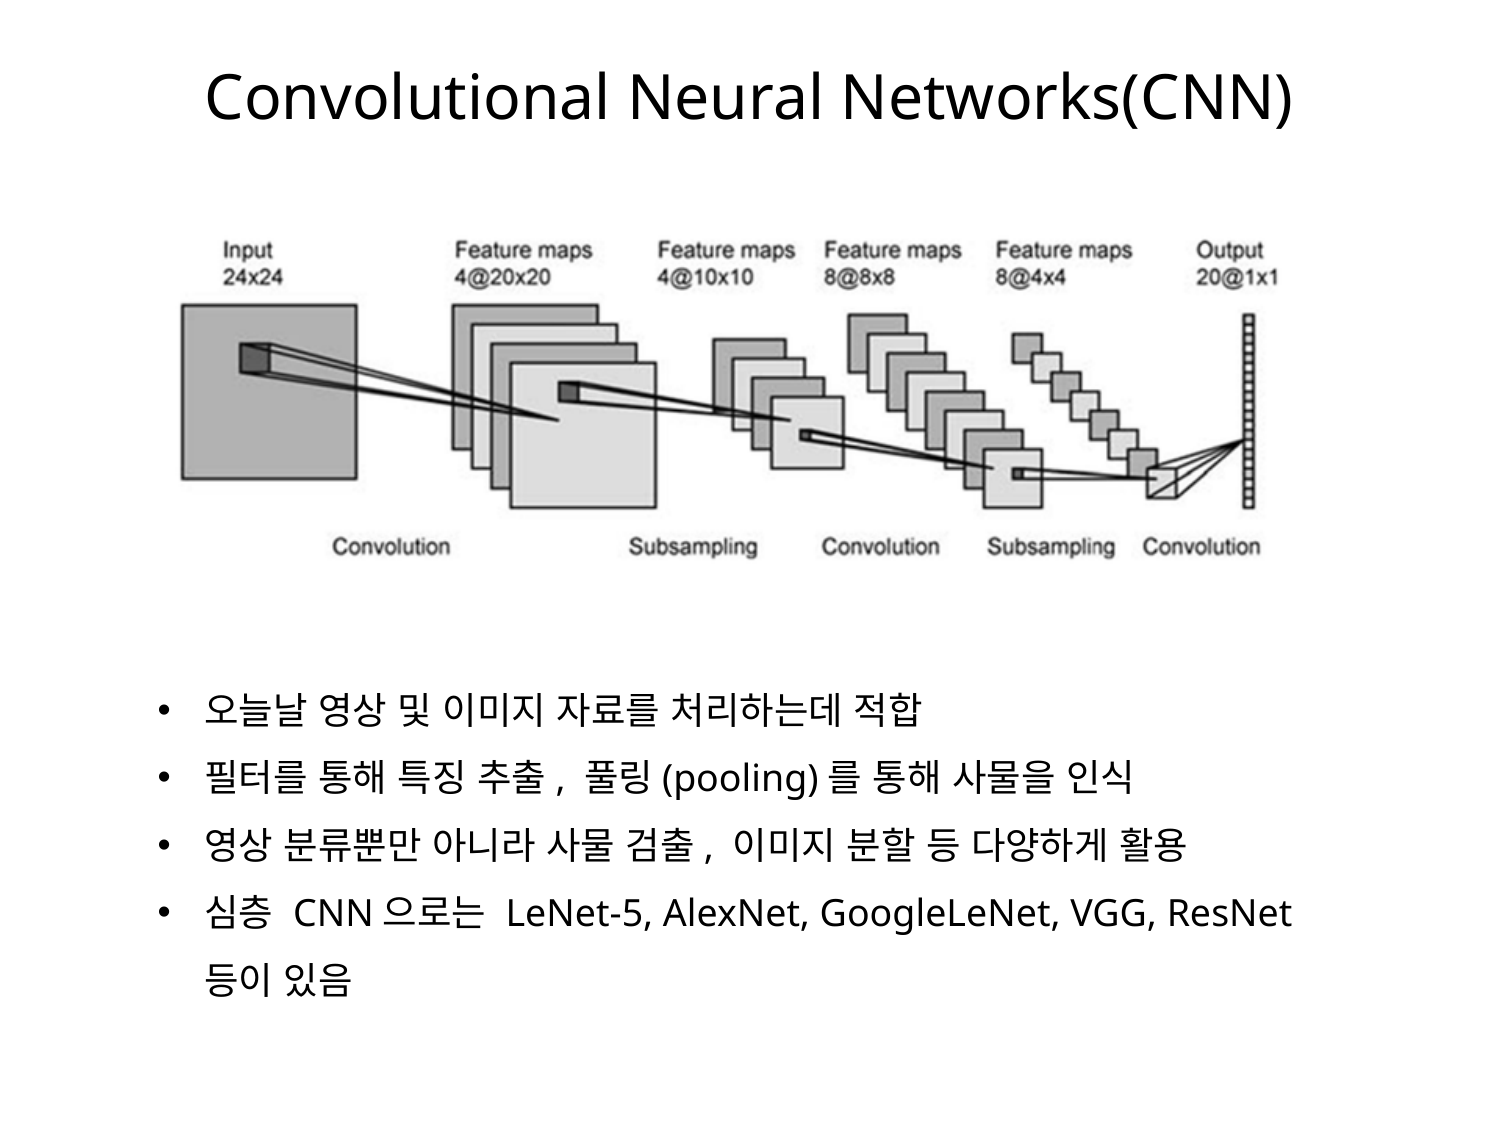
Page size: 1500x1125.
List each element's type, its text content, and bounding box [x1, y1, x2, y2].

picture [159, 207, 1314, 601]
title Convolutional Neural Networks(CNN) [75, 42, 1425, 147]
text_box 오늘날 영상 및 이미지 자료를 처리하는데 적합 필터를 통해 특징 추출, 풀링(pooling)를 통해 사물을 인식 영상 분류뿐만 아니라 사물 검출, 이미지 분할 등 다양하게 활용 심층 CNN으로는 LeNet-5, AlexNet, GoogleLeNet, VGG, ResNet 등이 있음 [142, 656, 1357, 1010]
